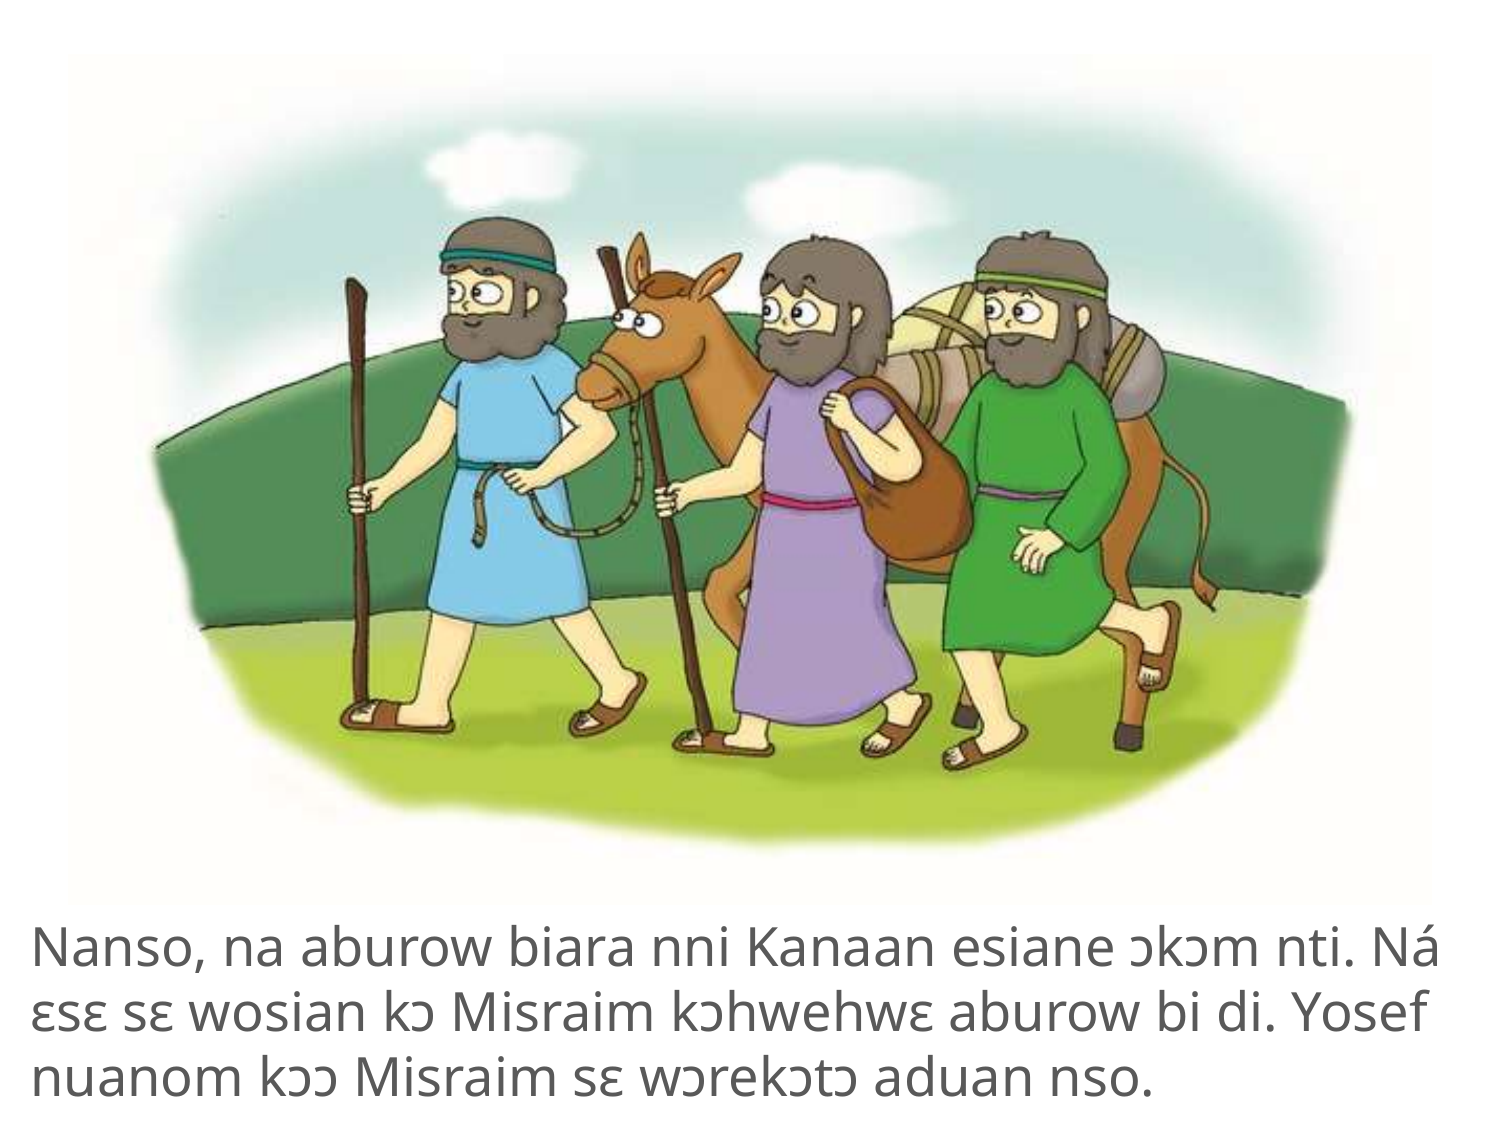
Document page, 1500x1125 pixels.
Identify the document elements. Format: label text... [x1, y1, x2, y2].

text_box Nanso, na aburow biara nni Kanaan esiane ɔkɔm nti. Ná ɛsɛ sɛ wosian kɔ Misraim kɔhwehwɛ aburow bi di. Yosef nuanom kɔɔ Misraim sɛ wɔrekɔtɔ aduan nso. [15, 905, 1500, 1115]
picture [67, 54, 1433, 906]
